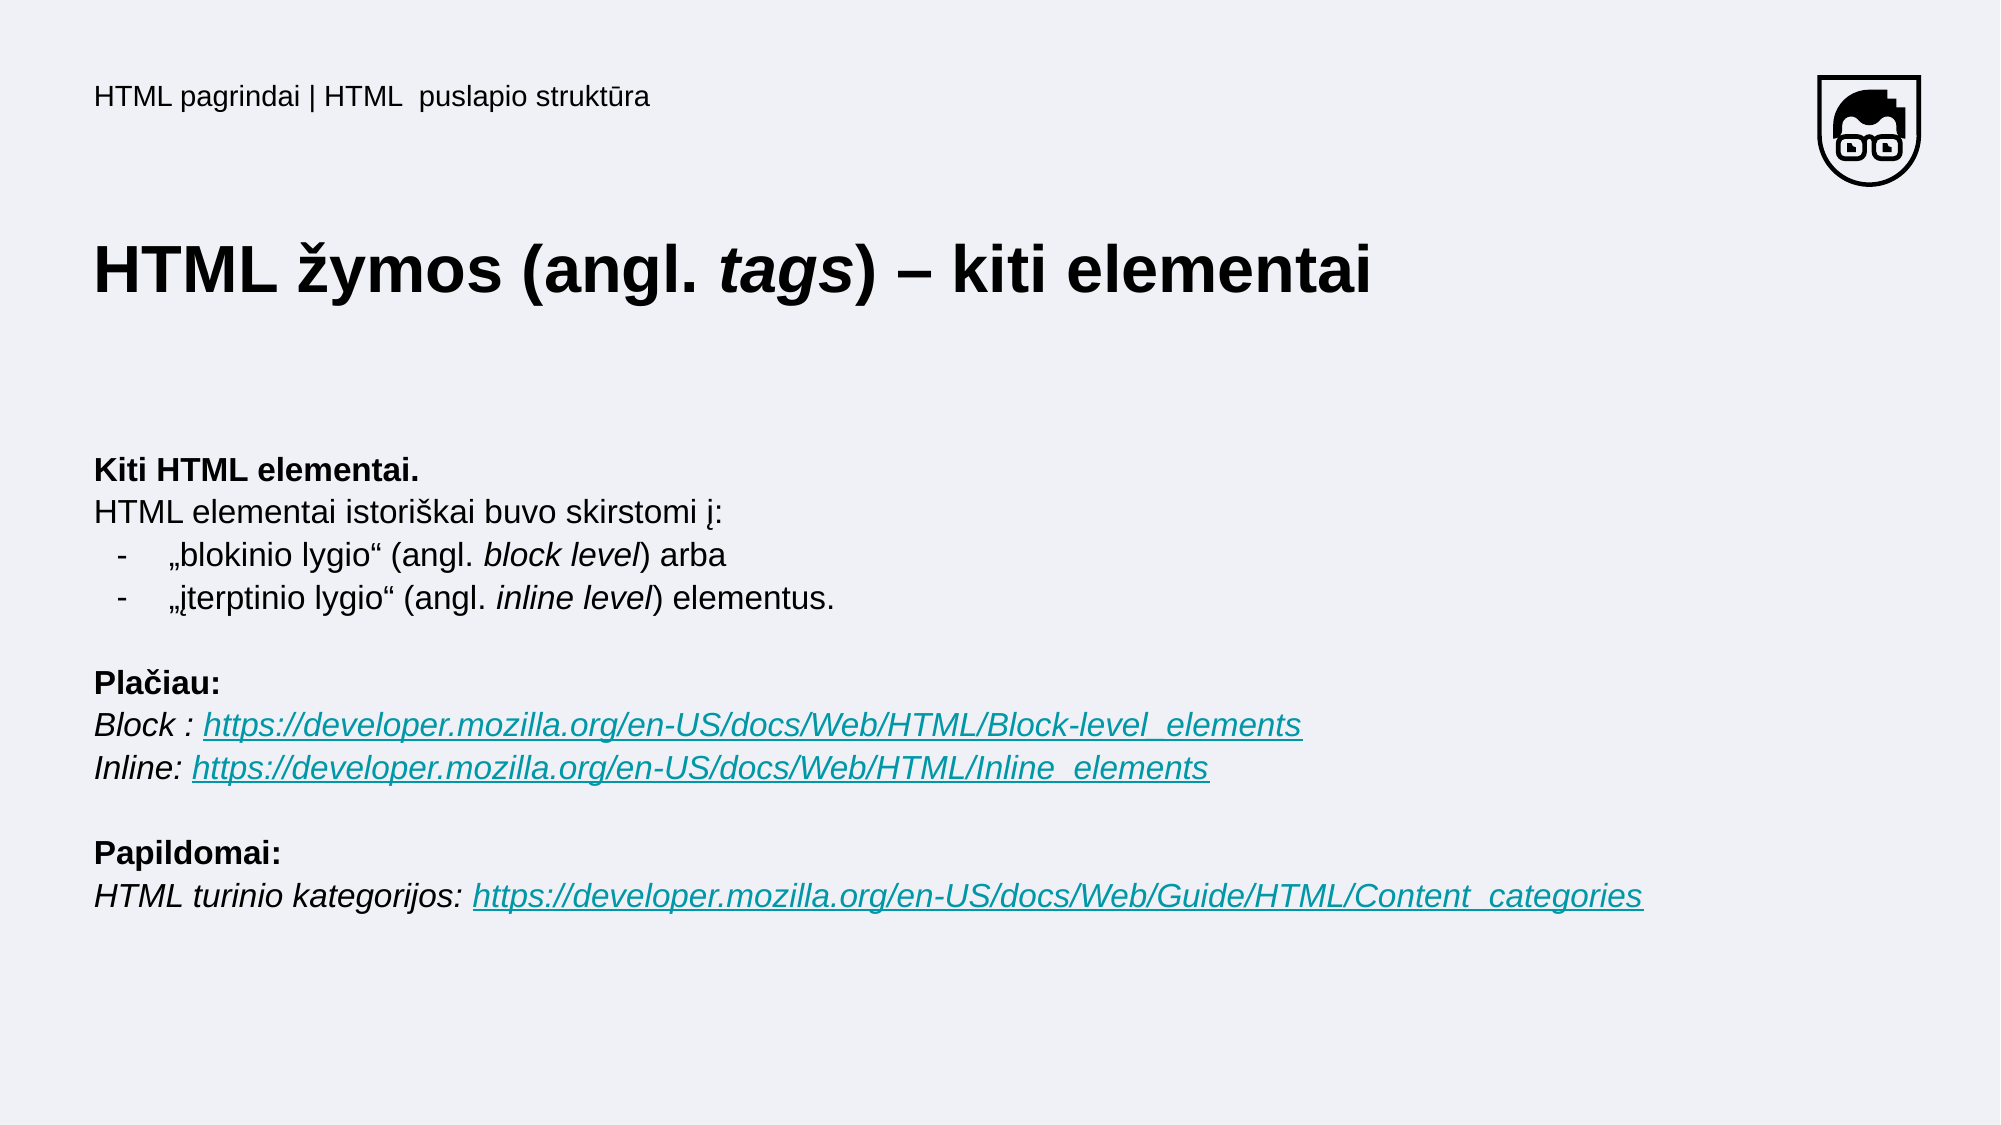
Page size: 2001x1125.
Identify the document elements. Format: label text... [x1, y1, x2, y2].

title HTML žymos (angl. tags) – kiti elementai [78, 224, 1852, 437]
list HTML pagrindai | HTML puslapio struktūra [78, 75, 1103, 151]
list Kiti HTML elementai. HTML elementai istoriškai buvo skirstomi į: „blokinio lygio“ (angl. block level) arba „įterptinio lygio“ (angl. inline level) elementus. Plačiau: Block : https://developer.mozilla.org/en-US/docs/Web/HTML/Block-level_elements Inline: https://developer.mozilla.org/en-US/docs/Web/HTML/Inline_elements Papildomai: HTML turinio kategorijos: https://developer.mozilla.org/en-US/docs/Web/Guide/HTML/Content_categories [78, 437, 1861, 1125]
